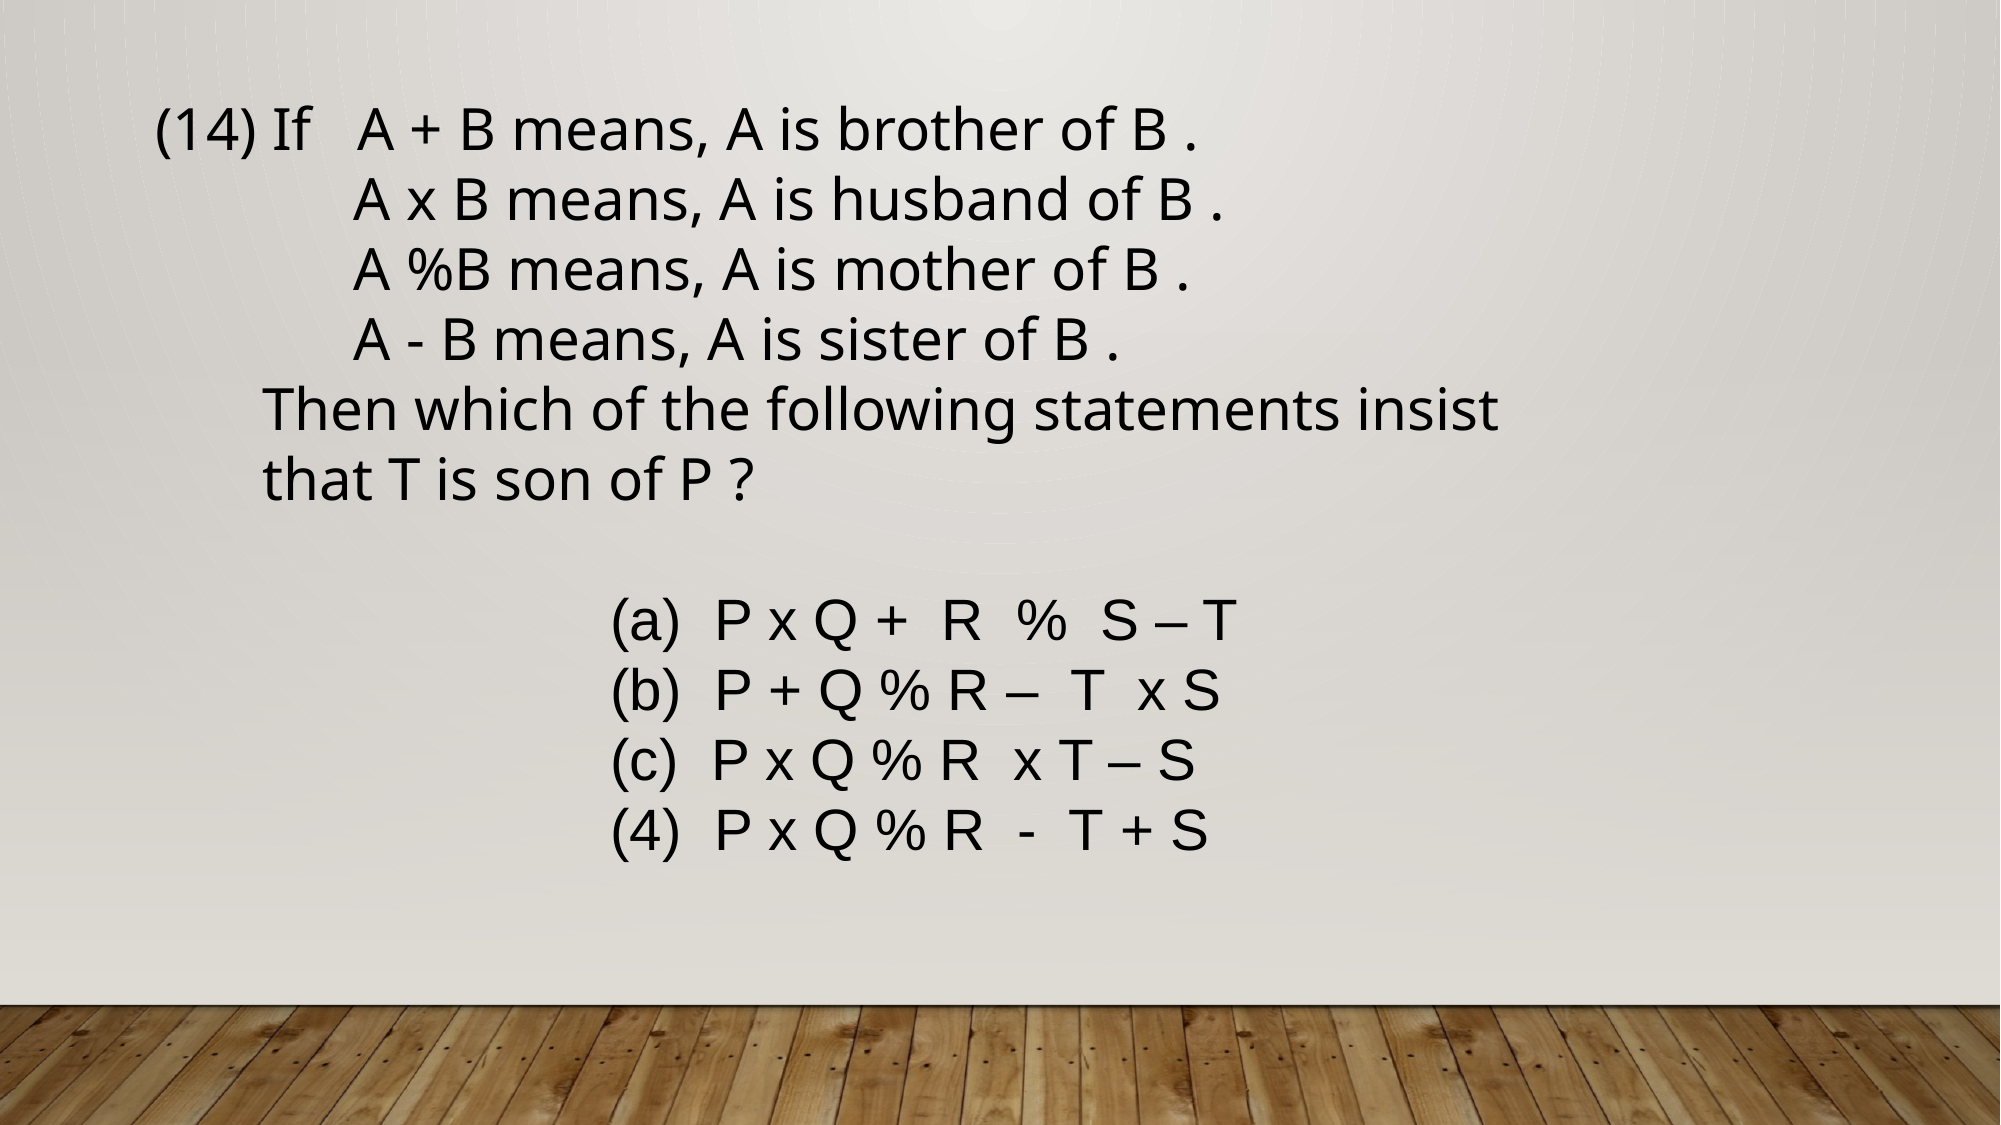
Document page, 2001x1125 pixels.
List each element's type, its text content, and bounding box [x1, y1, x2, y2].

text_box (14) If A + B means, A is brother of B . A x B means, A is husband of B . A %B means, A is mother of B . A - B means, A is sister of B . Then which of the following statements insist that T is son of P ? (a) P x Q + R % S – T (b) P + Q % R – T x S (c) P x Q % R x T – S (4) P x Q % R - T + S [140, 84, 1839, 870]
picture [0, 1005, 2000, 1125]
